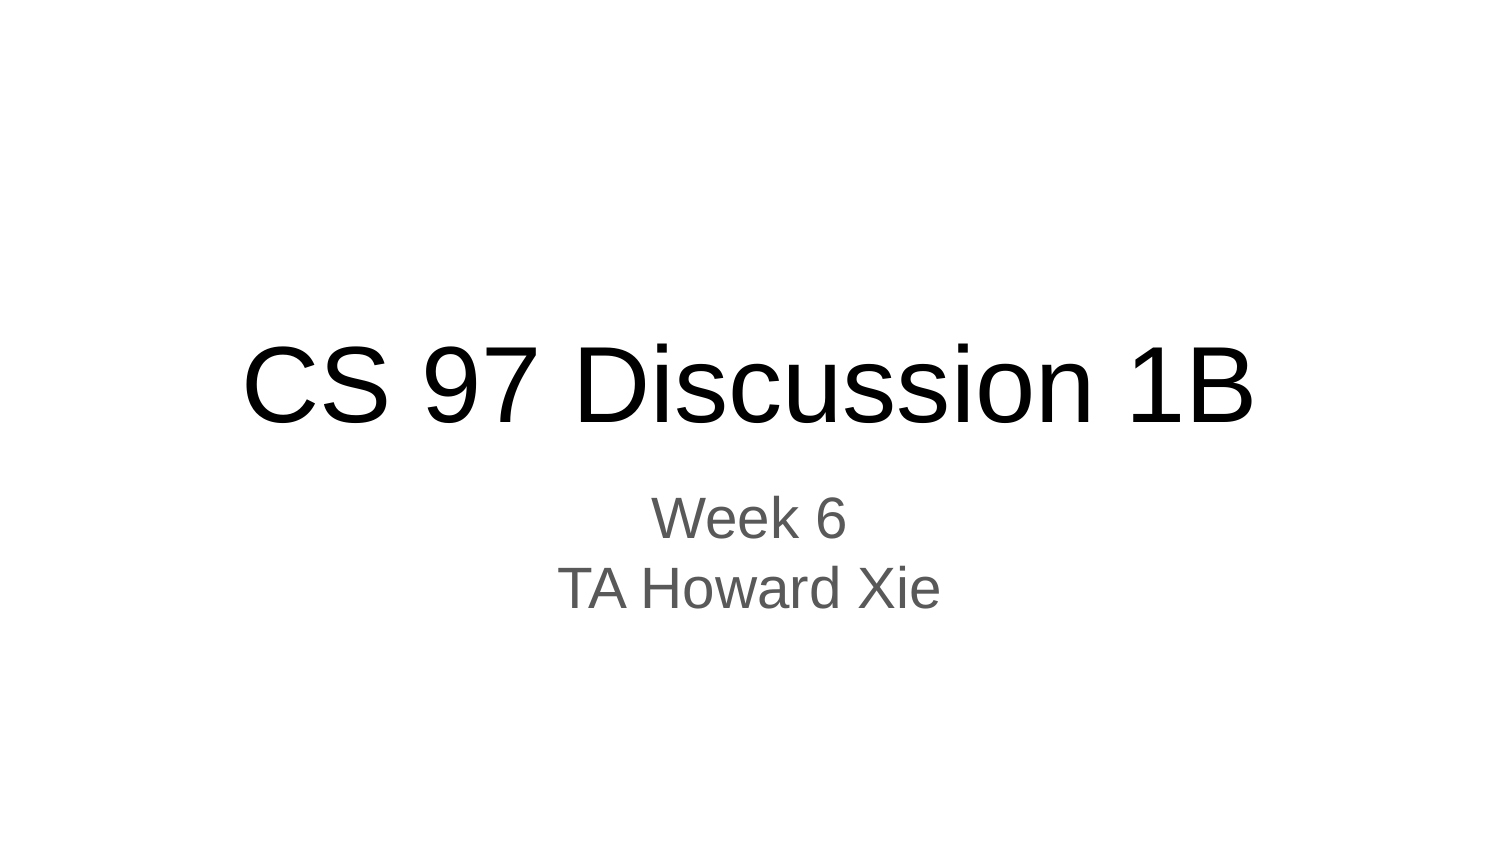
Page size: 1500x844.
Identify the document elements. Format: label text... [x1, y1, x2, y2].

subtitle Week 6 TA Howard Xie [51, 464, 1449, 631]
title CS 97 Discussion 1B [51, 122, 1449, 459]
